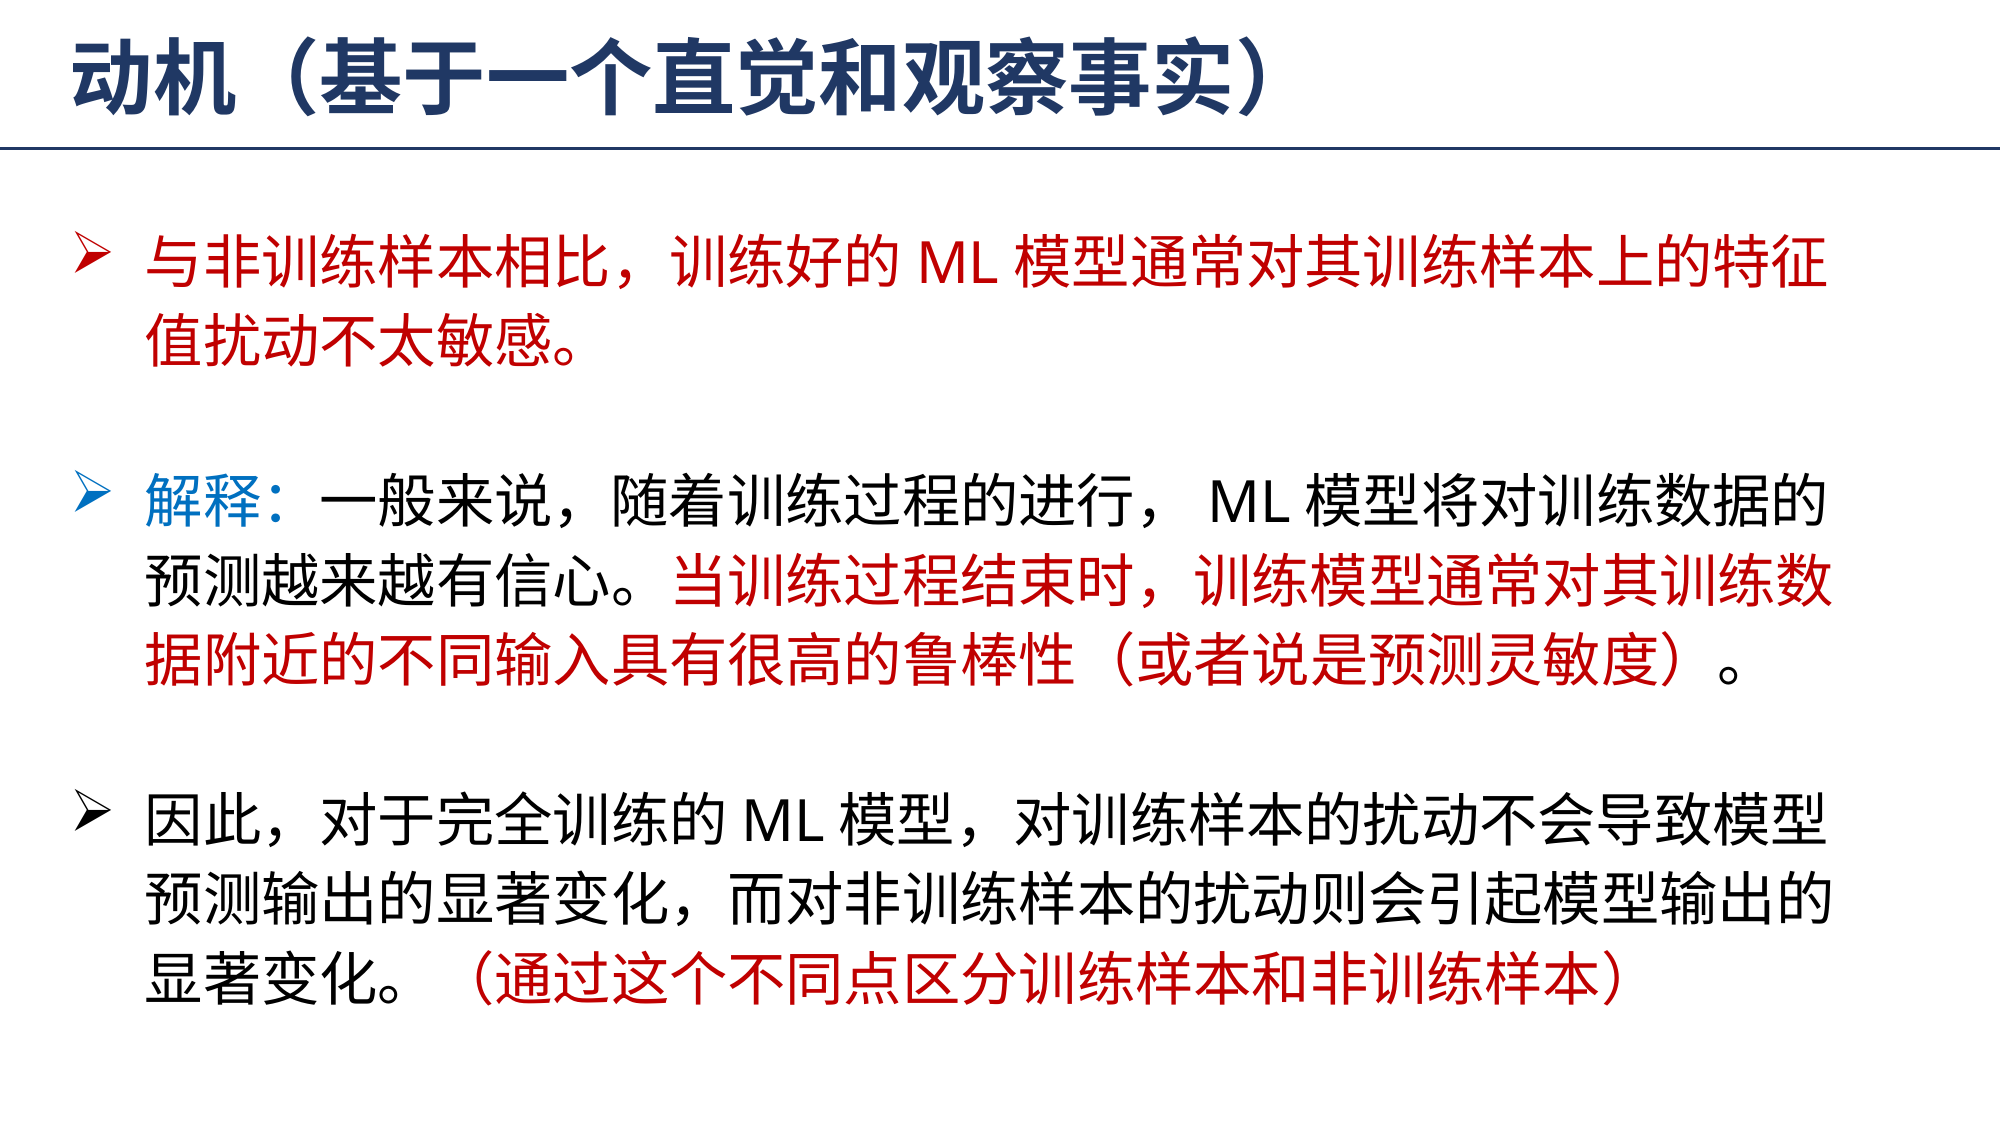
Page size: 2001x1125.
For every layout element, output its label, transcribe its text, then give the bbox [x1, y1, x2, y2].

text_box 动机（基于一个直觉和观察事实） [55, 17, 2000, 133]
text_box 与非训练样本相比，训练好的ML模型通常对其训练样本上的特征值扰动不太敏感。 解释：一般来说，随着训练过程的进行，ML模型将对训练数据的预测越来越有信心。当训练过程结束时，训练模型通常对其训练数据附近的不同输入具有很高的鲁棒性（或者说是预测灵敏度）。 因此，对于完全训练的ML模型，对训练样本的扰动不会导致模型预测输出的显著变化，而对非训练样本的扰动则会引起模型输出的显著变化。（通过这个不同点区分训练样本和非训练样本） [55, 207, 1897, 1020]
